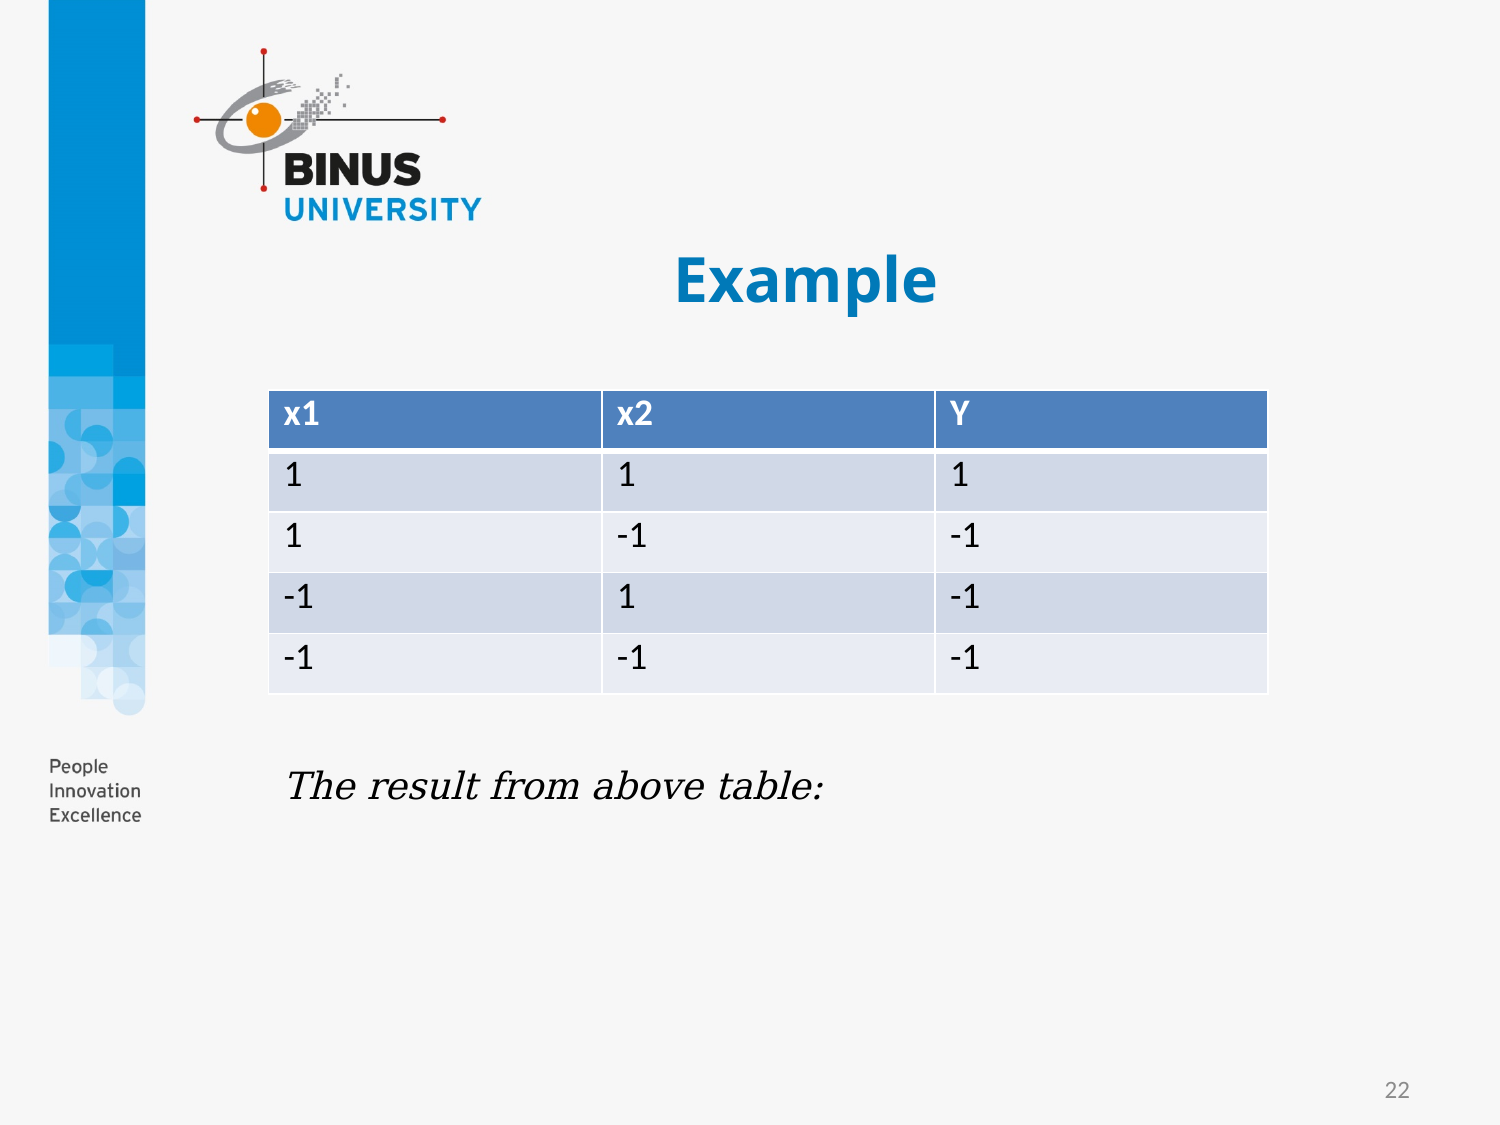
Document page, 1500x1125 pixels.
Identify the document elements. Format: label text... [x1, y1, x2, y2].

table_header Y [936, 391, 1267, 448]
table_cell -1 [269, 634, 601, 693]
table_cell 1 [603, 573, 934, 633]
table_cell -1 [936, 634, 1267, 693]
slide_number 22 [1074, 1058, 1425, 1119]
table_cell 1 [936, 454, 1267, 511]
table_cell -1 [269, 573, 601, 633]
table_header x2 [603, 391, 934, 448]
table_cell -1 [603, 513, 934, 572]
table_cell -1 [936, 573, 1267, 633]
table_cell 1 [269, 513, 601, 572]
table_cell 1 [269, 454, 601, 511]
table_cell 1 [603, 454, 934, 511]
picture [0, 0, 1500, 845]
title Example [187, 224, 1425, 330]
table_header x1 [269, 391, 601, 448]
table_cell -1 [936, 513, 1267, 572]
table_cell -1 [603, 634, 934, 693]
